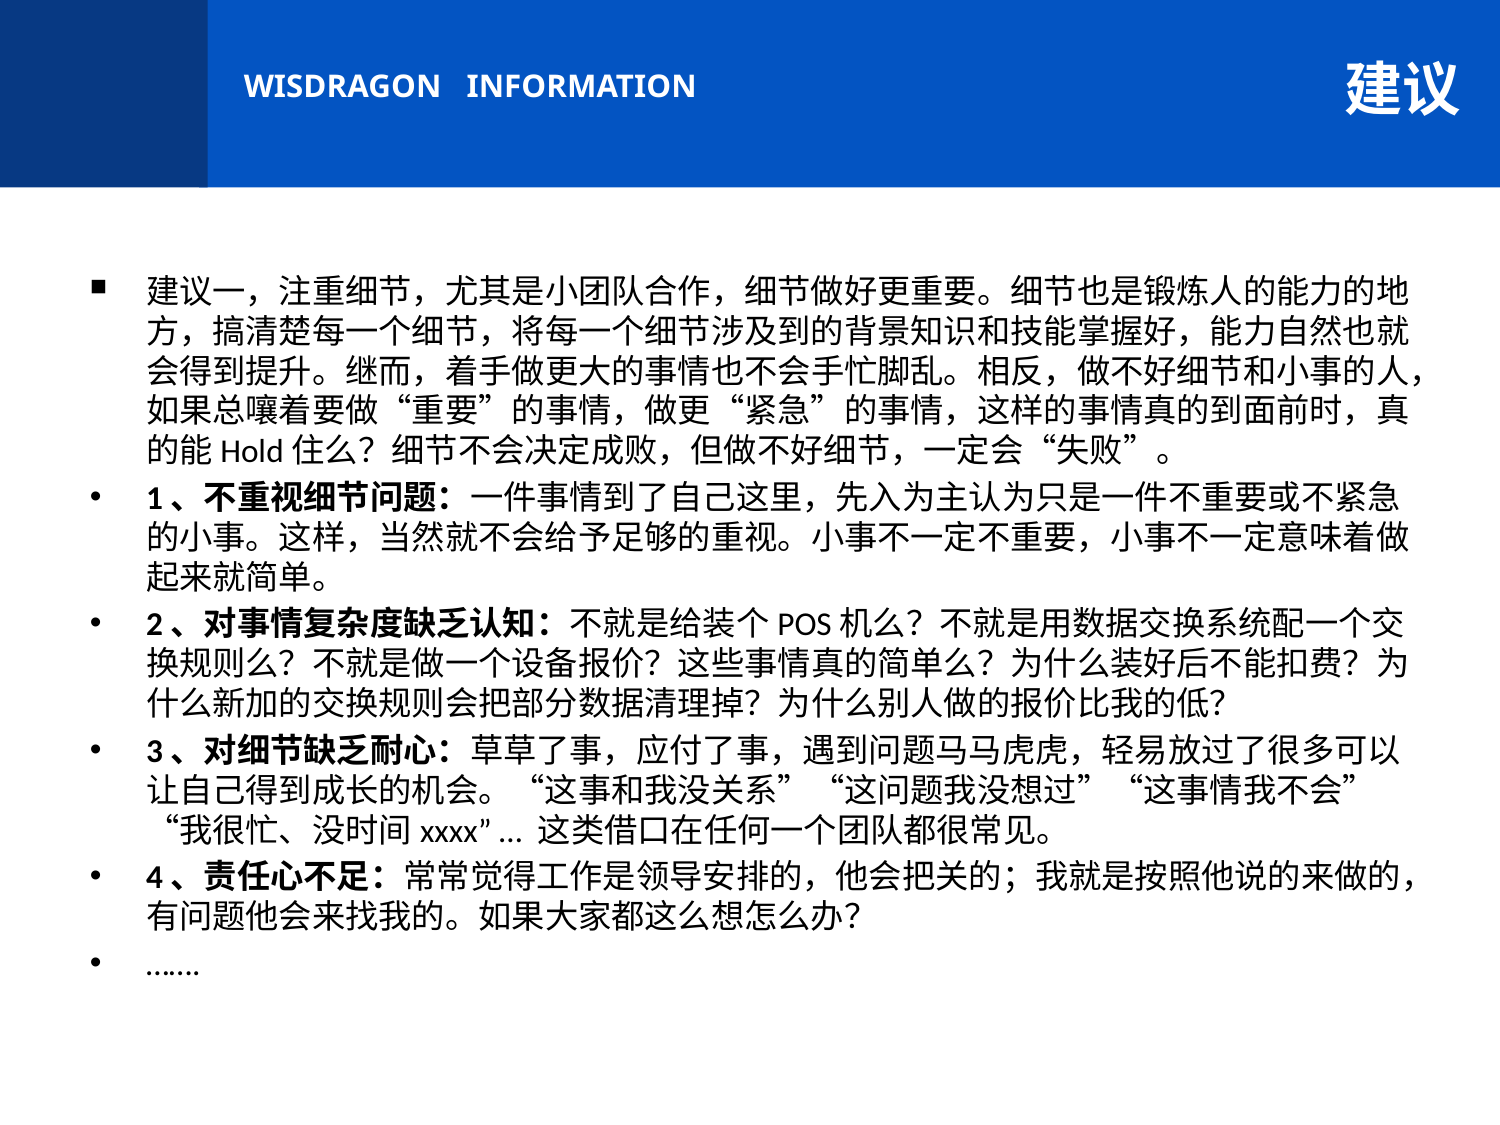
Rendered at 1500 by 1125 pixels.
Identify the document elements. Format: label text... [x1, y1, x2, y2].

text_box 建议 [732, 44, 1476, 130]
list 建议一，注重细节，尤其是小团队合作，细节做好更重要。细节也是锻炼人的能力的地方，搞清楚每一个细节，将每一个细节涉及到的背景知识和技能掌握好，能力自然也就会得到提升。继而，着手做更大的事情也不会手忙脚乱。相反，做不好细节和小事的人，如果总嚷着要做“重要”的事情，做更“紧急”的事情，这样的事情真的到面前时，真的能Hold住么？细节不会决定成败，但做不好细节，一定会“失败”。 1、不重视细节问题：一件事情到了自己这里，先入为主认为只是一件不重要或不紧急的小事。这样，当然就不会给予足够的重视。小事不一定不重要，小事不一定意味着做起来就简单。 2、对事情复杂度缺乏认知：不就是给装个POS机么？不就是用数据交换系统配一个交换规则么？不就是做一个设备报价？这些事情真的简单么？为什么装好后不能扣费？为什么新加的交换规则会把部分数据清理掉？为什么别人做的报价比我的低？ 3、对细节缺乏耐心：草草了事，应付了事，遇到问题马马虎虎，轻易放过了很多可以让自己得到成长的机会。“这事和我没关系”“这问题我没想过”“这事情我不会”“我很忙、没时间xxxx” … 这类借口在任何一个团队都很常见。 4、责任心不足：常常觉得工作是领导安排的，他会把关的；我就是按照他说的来做的，有问题他会来找我的。如果大家都这么想怎么办？ ……. [75, 262, 1425, 1005]
